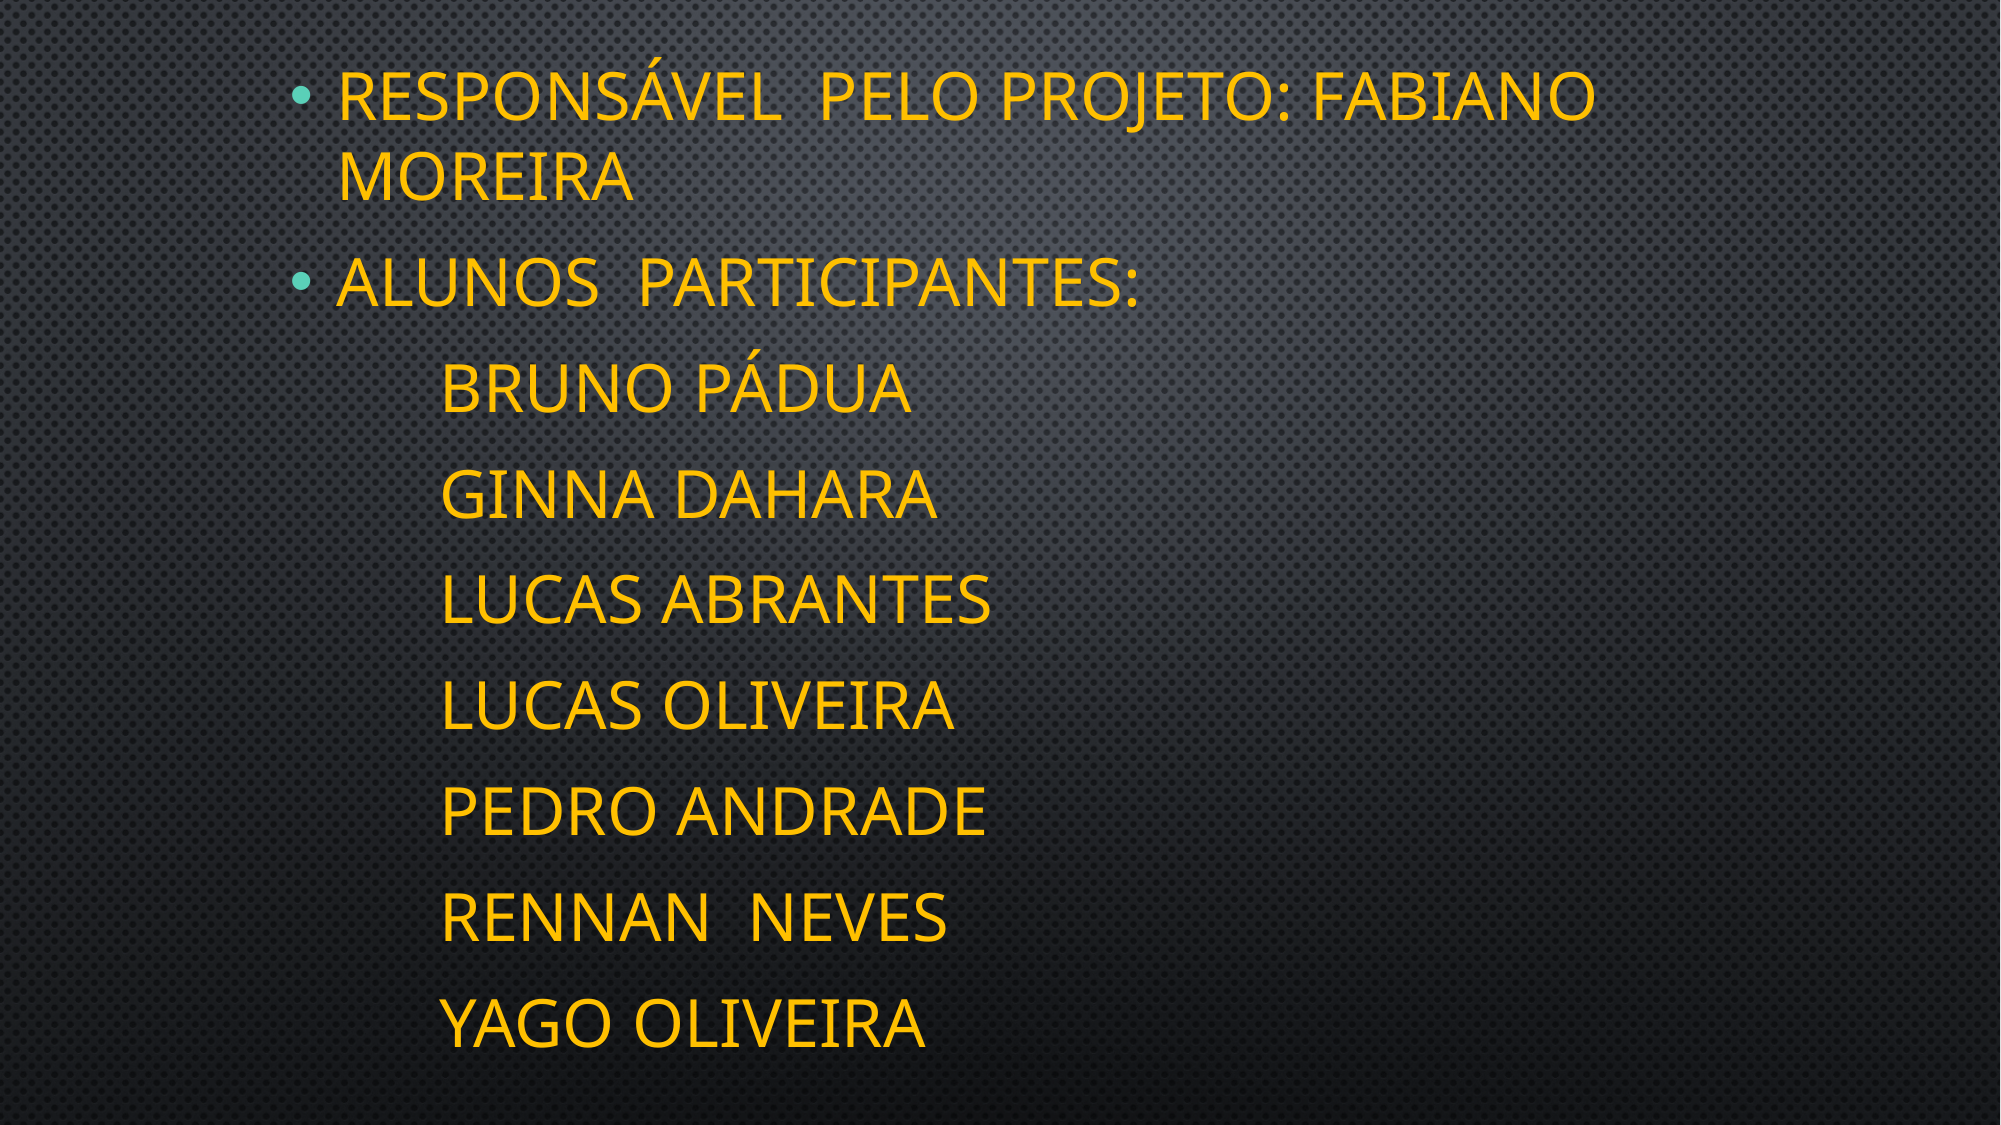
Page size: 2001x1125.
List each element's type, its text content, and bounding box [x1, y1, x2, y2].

list Responsável pelo Projeto: Fabiano Moreira Alunos Participantes: Bruno Pádua Ginna Dahara Lucas Abrantes Lucas Oliveira Pedro Andrade Rennan Neves Yago Oliveira [274, 140, 1692, 1057]
